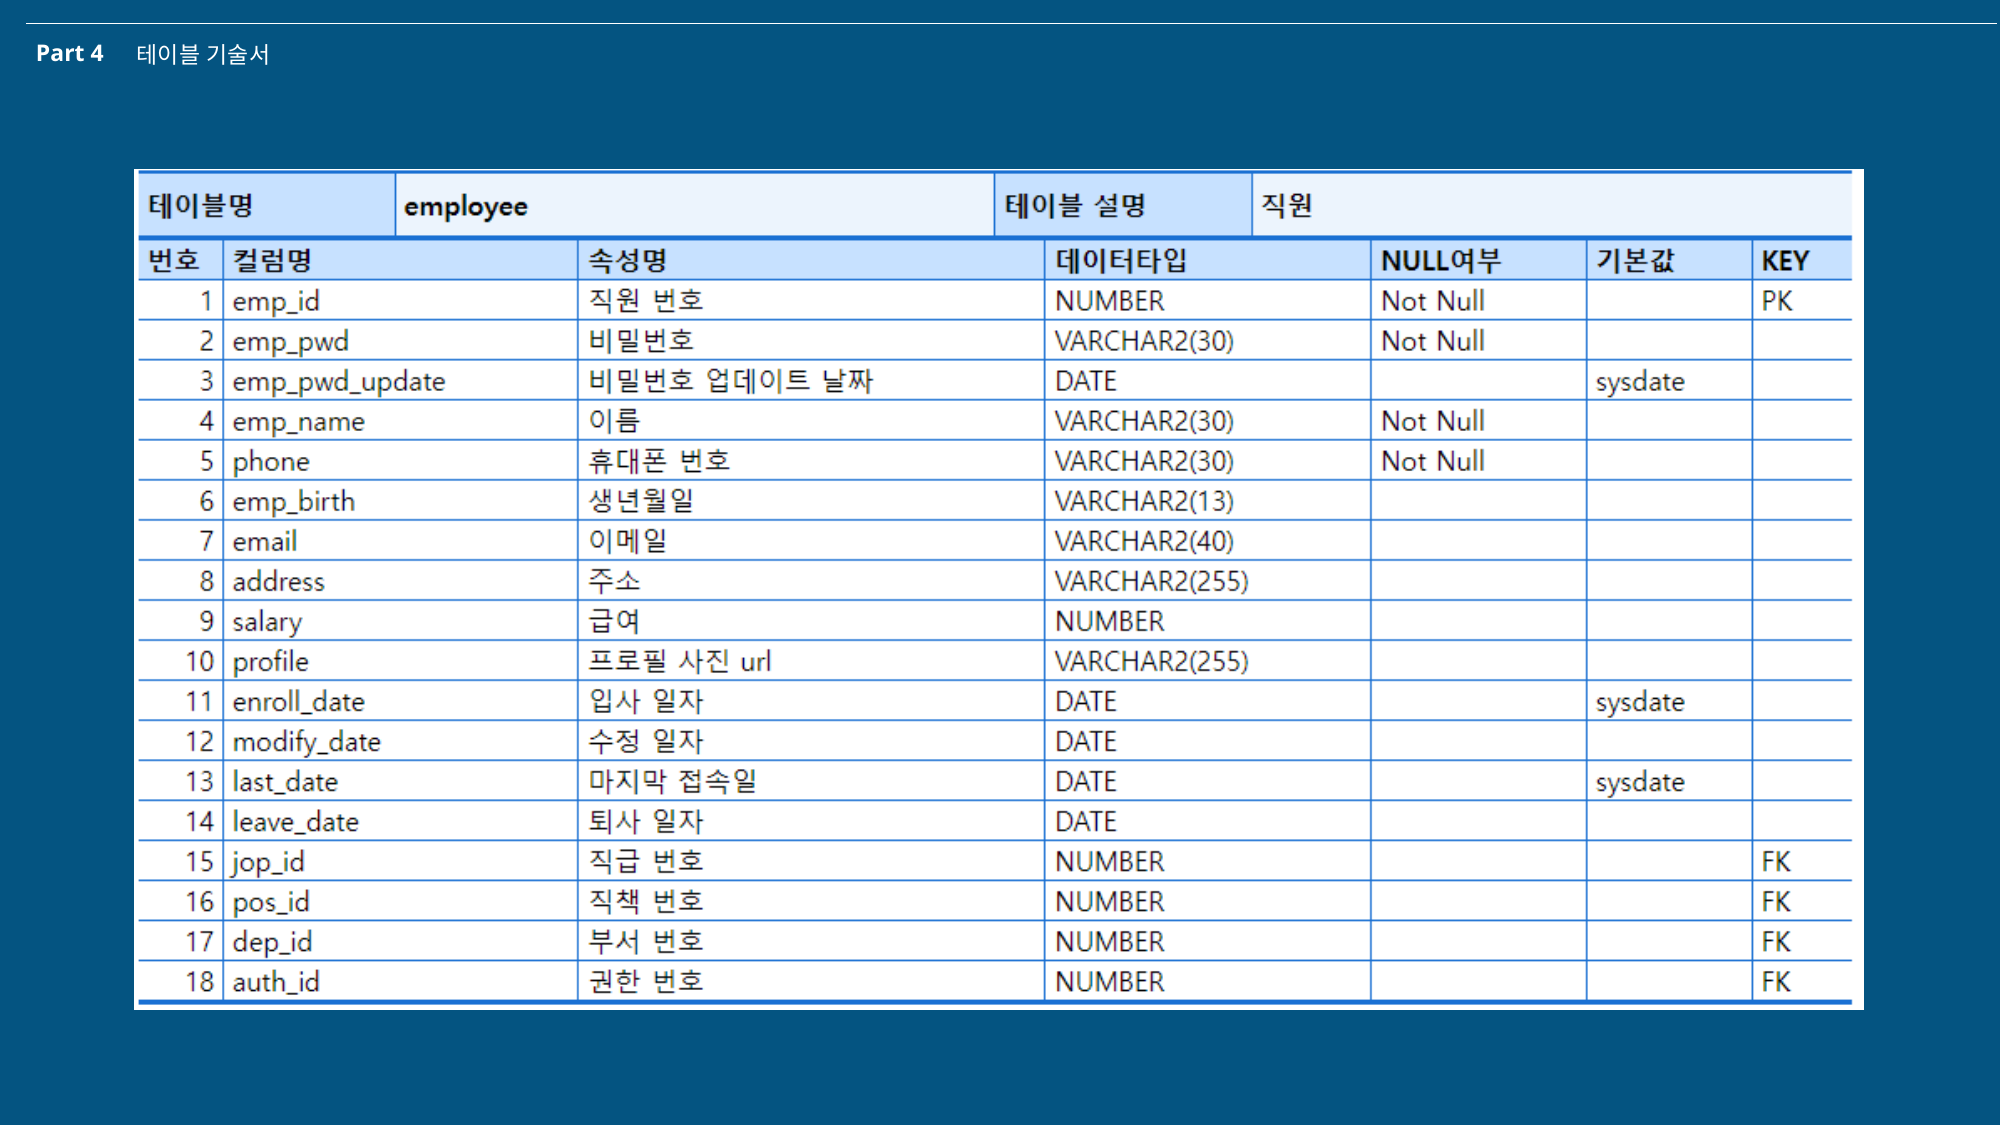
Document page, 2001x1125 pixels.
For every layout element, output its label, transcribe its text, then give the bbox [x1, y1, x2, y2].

picture [134, 169, 1864, 1010]
text_box 테이블 기술서 [121, 33, 293, 76]
text_box Part 4 [21, 31, 119, 74]
